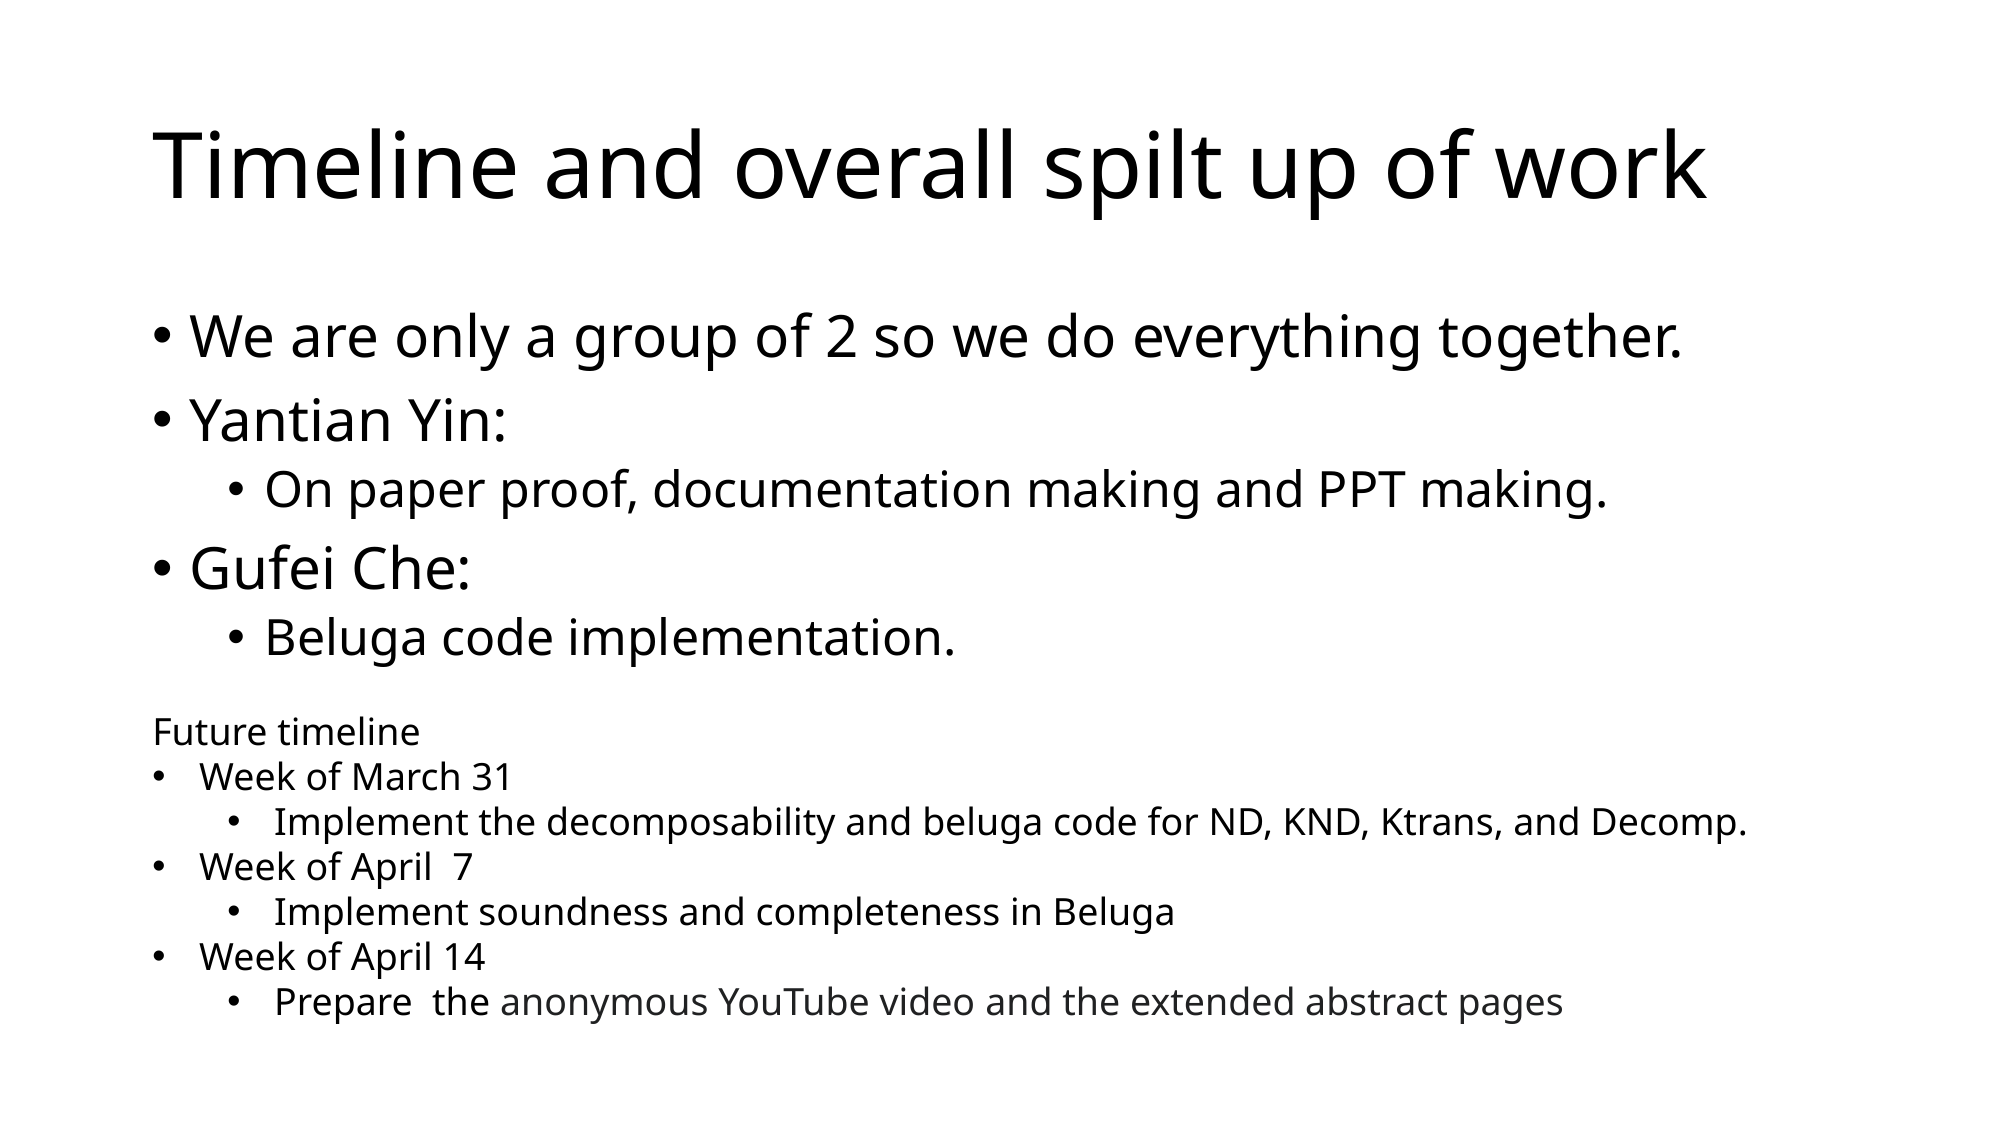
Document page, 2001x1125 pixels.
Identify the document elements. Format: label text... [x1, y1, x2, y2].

text_box Future timeline Week of March 31 Implement the decomposability and beluga code for ND, KND, Ktrans, and Decomp. Week of April 7 Implement soundness and completeness in Beluga Week of April 14 Prepare the anonymous YouTube video and the extended abstract pages [137, 700, 1880, 1121]
title Timeline and overall spilt up of work [137, 59, 1863, 278]
list We are only a group of 2 so we do everything together. Yantian Yin: On paper proof, documentation making and PPT making. Gufei Che: Beluga code implementation. [137, 299, 1863, 690]
